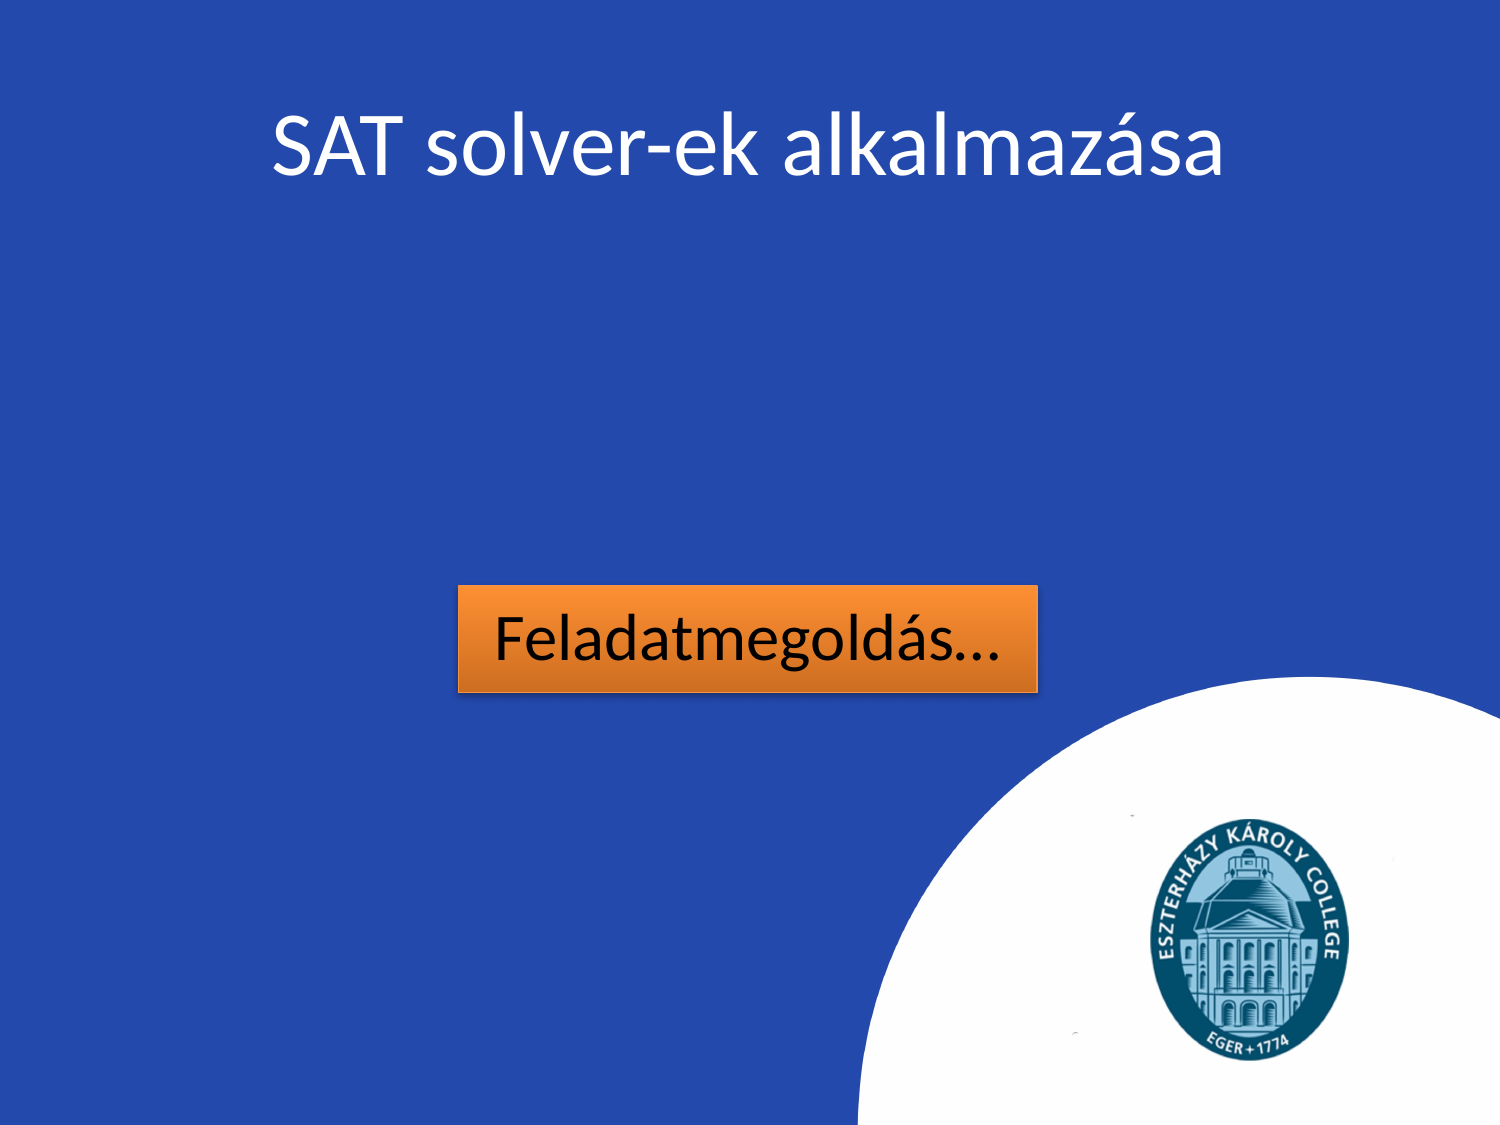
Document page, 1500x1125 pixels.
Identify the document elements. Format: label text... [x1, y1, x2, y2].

picture [0, 0, 1500, 1125]
title SAT solver-ek alkalmazása [75, 45, 1425, 233]
text_box Feladatmegoldás… [458, 585, 1038, 693]
